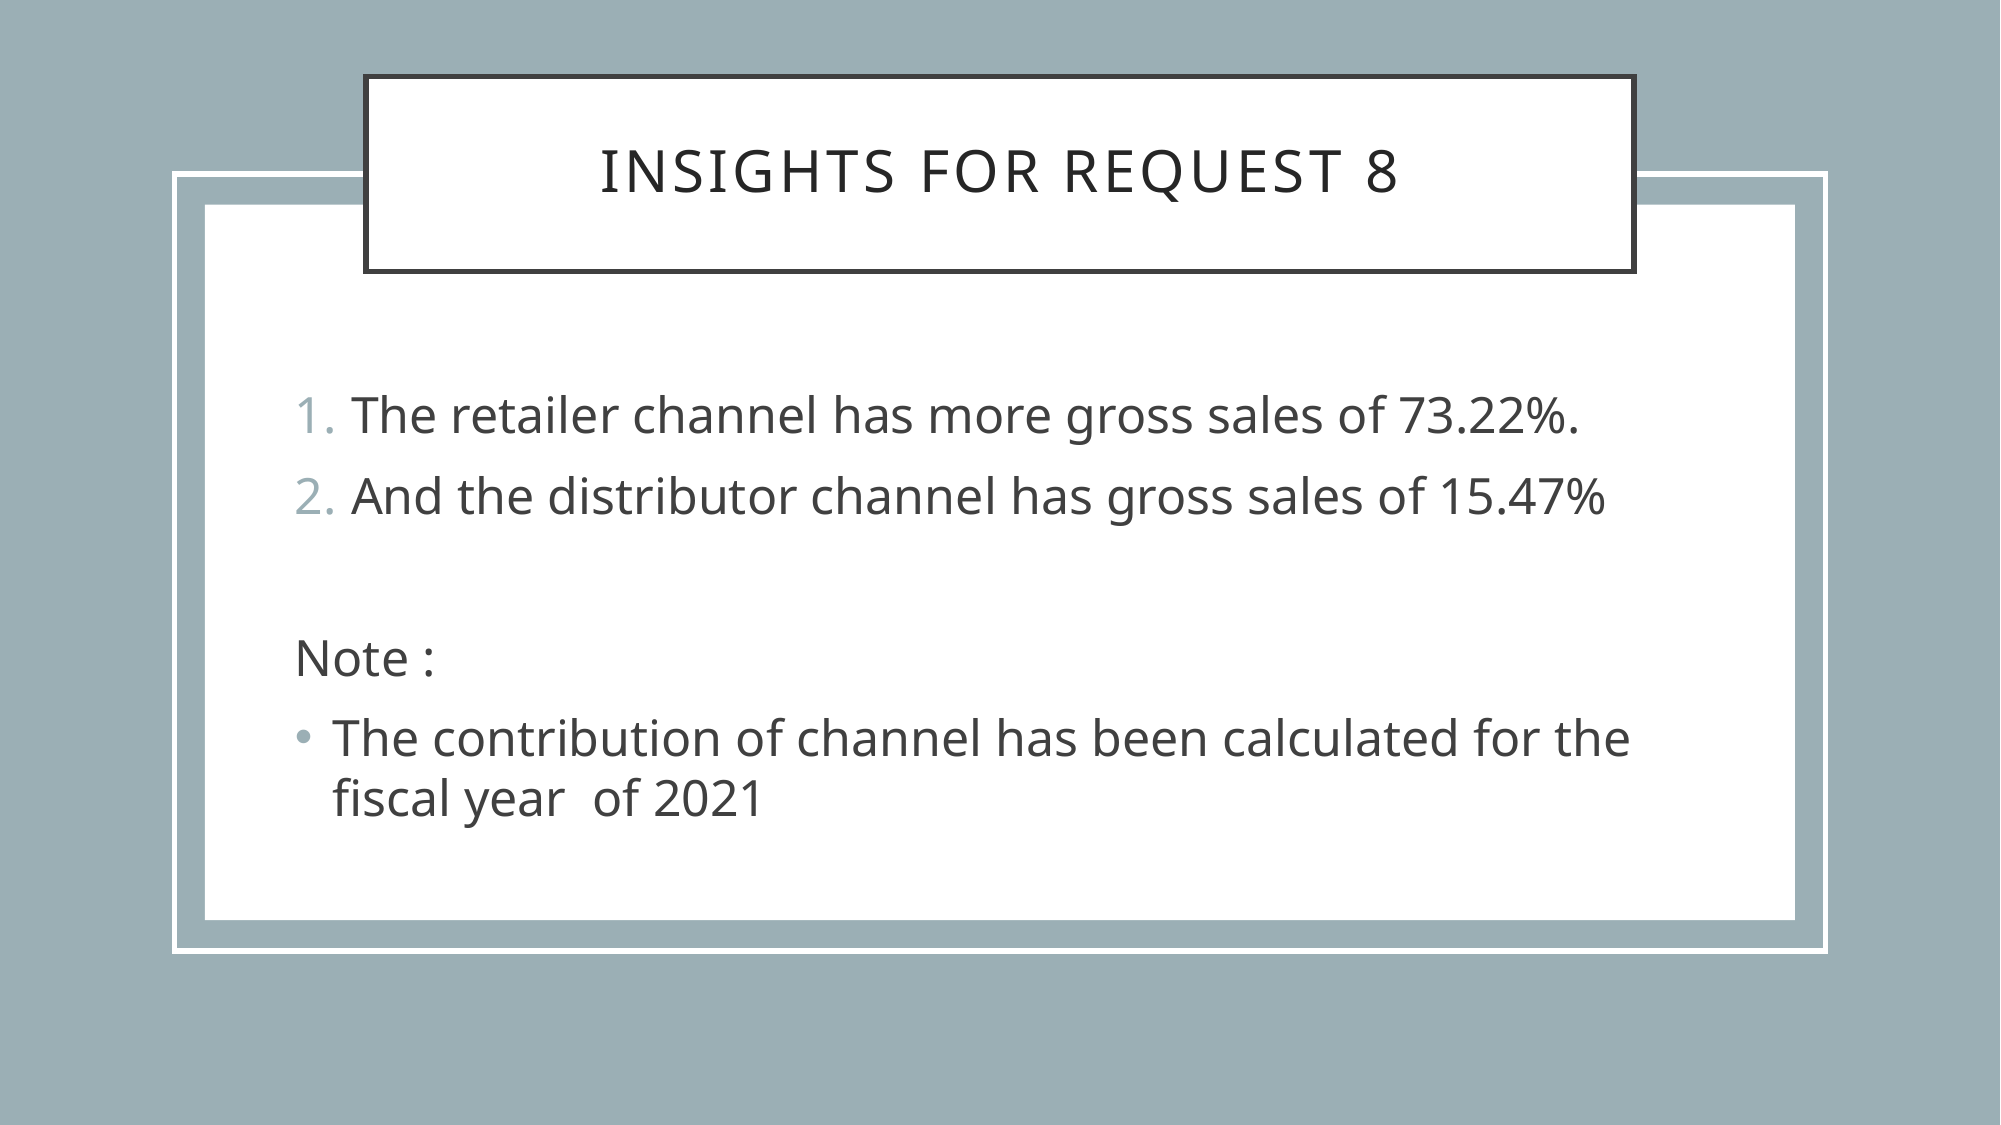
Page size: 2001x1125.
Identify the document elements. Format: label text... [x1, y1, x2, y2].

list The retailer channel has more gross sales of 73.22%. And the distributor channel has gross sales of 15.47% Note : The contribution of channel has been calculated for the fiscal year of 2021 [279, 375, 1721, 849]
text_box [0, 0, 2000, 1125]
text_box [173, 173, 1827, 952]
title Insights for Request 8 [363, 74, 1637, 274]
